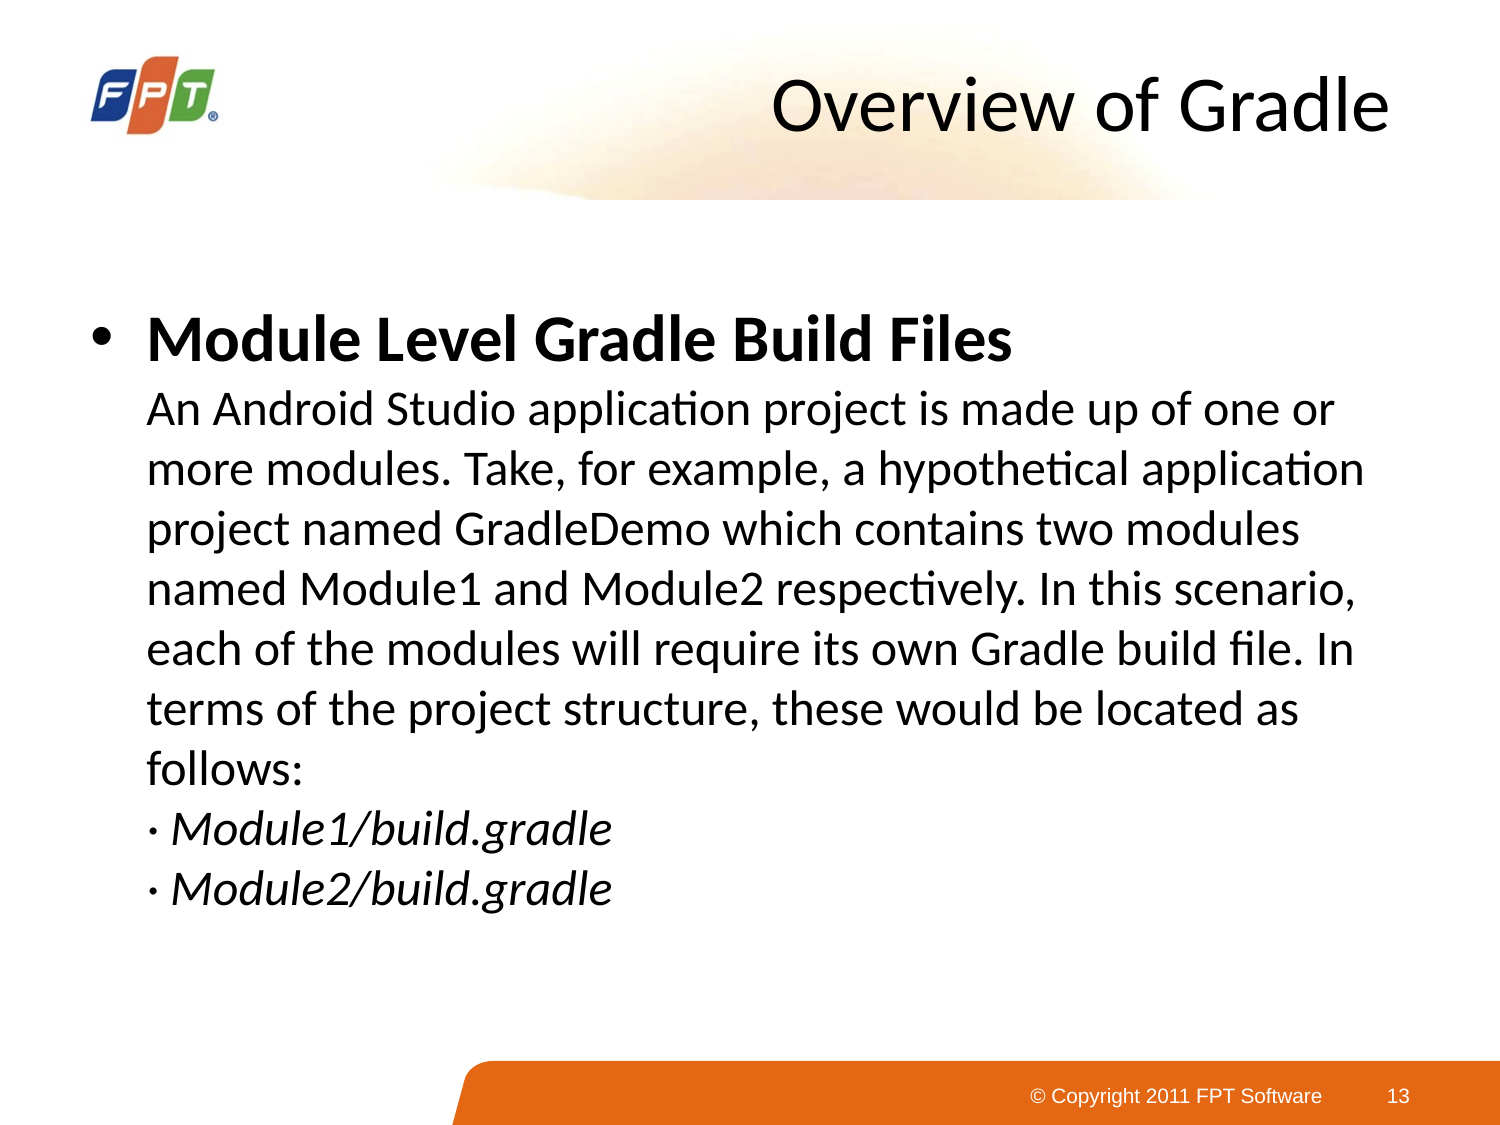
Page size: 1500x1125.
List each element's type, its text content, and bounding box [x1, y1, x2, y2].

list Module Level Gradle Build Files An Android Studio application project is made up of one or more modules. Take, for example, a hypothetical application project named GradleDemo which contains two modules named Module1 and Module2 respectively. In this scenario, each of the modules will require its own Gradle build file. In terms of the project structure, these would be located as follows: · Module1/build.gradle · Module2/build.gradle [74, 287, 1426, 1006]
picture [0, 1050, 1500, 1125]
title Overview of Gradle [74, 44, 1426, 233]
picture [0, 0, 1500, 200]
